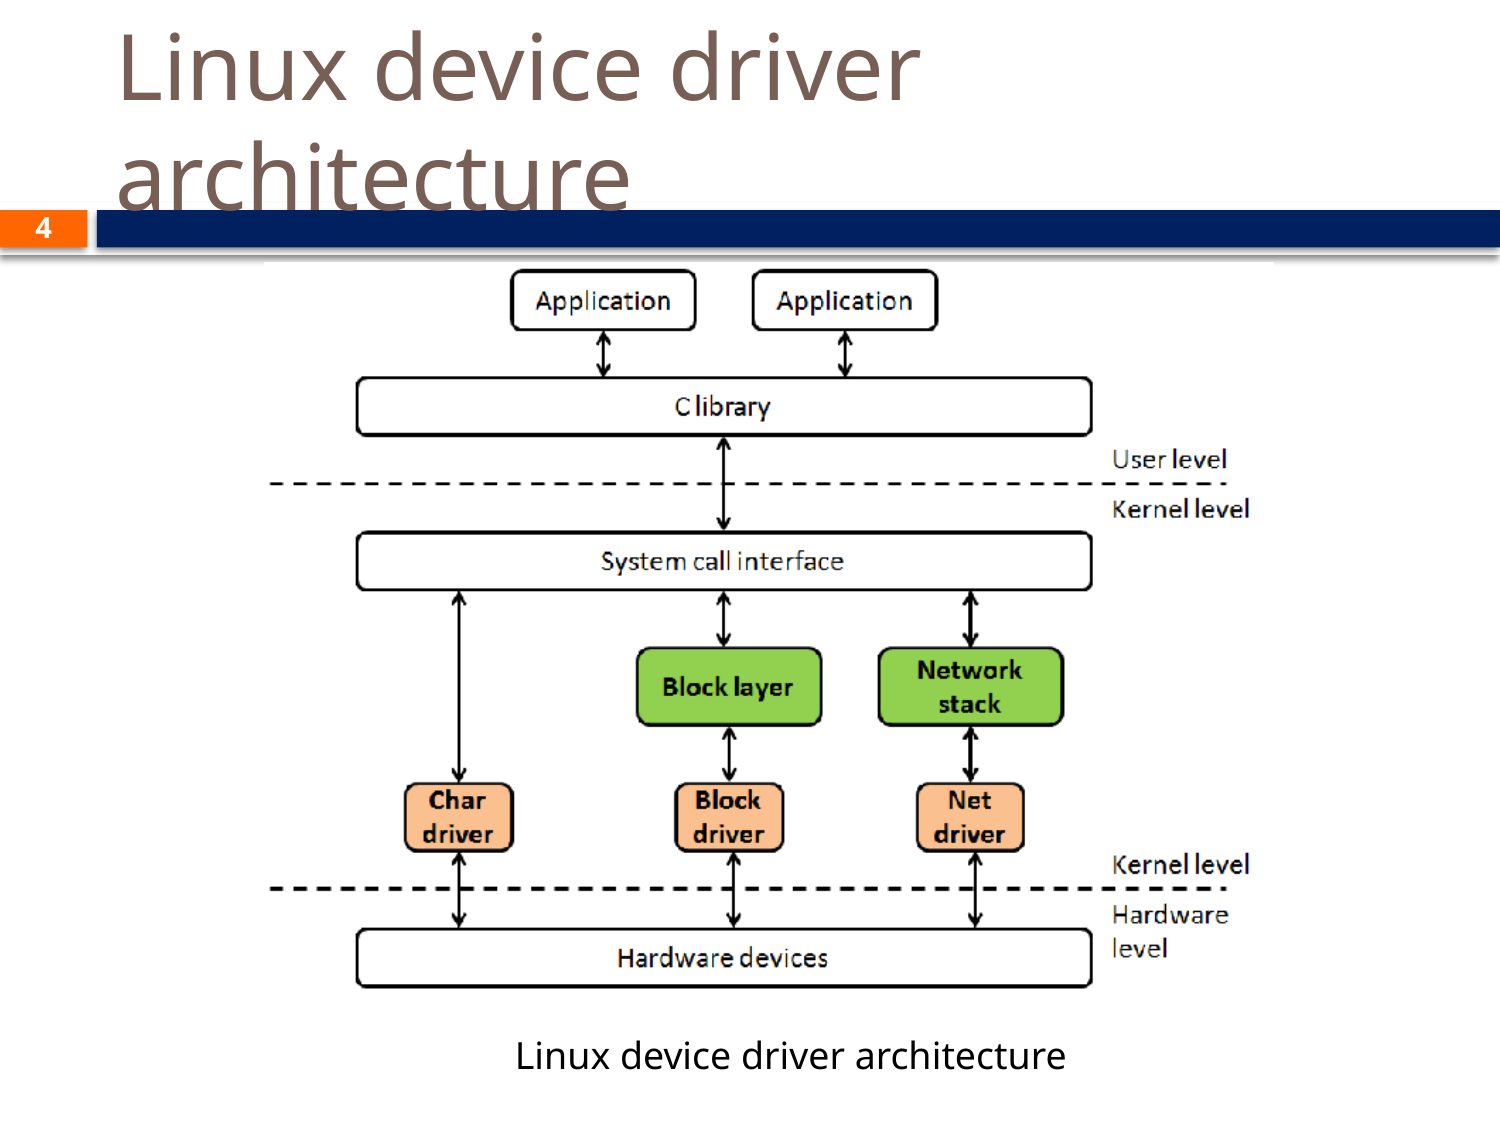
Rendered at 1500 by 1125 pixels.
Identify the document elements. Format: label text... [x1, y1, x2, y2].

slide_number 4 [0, 208, 88, 249]
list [264, 262, 1274, 1001]
text_box Linux device driver architecture [500, 1024, 1213, 1085]
title Linux device driver architecture [100, 37, 1438, 200]
